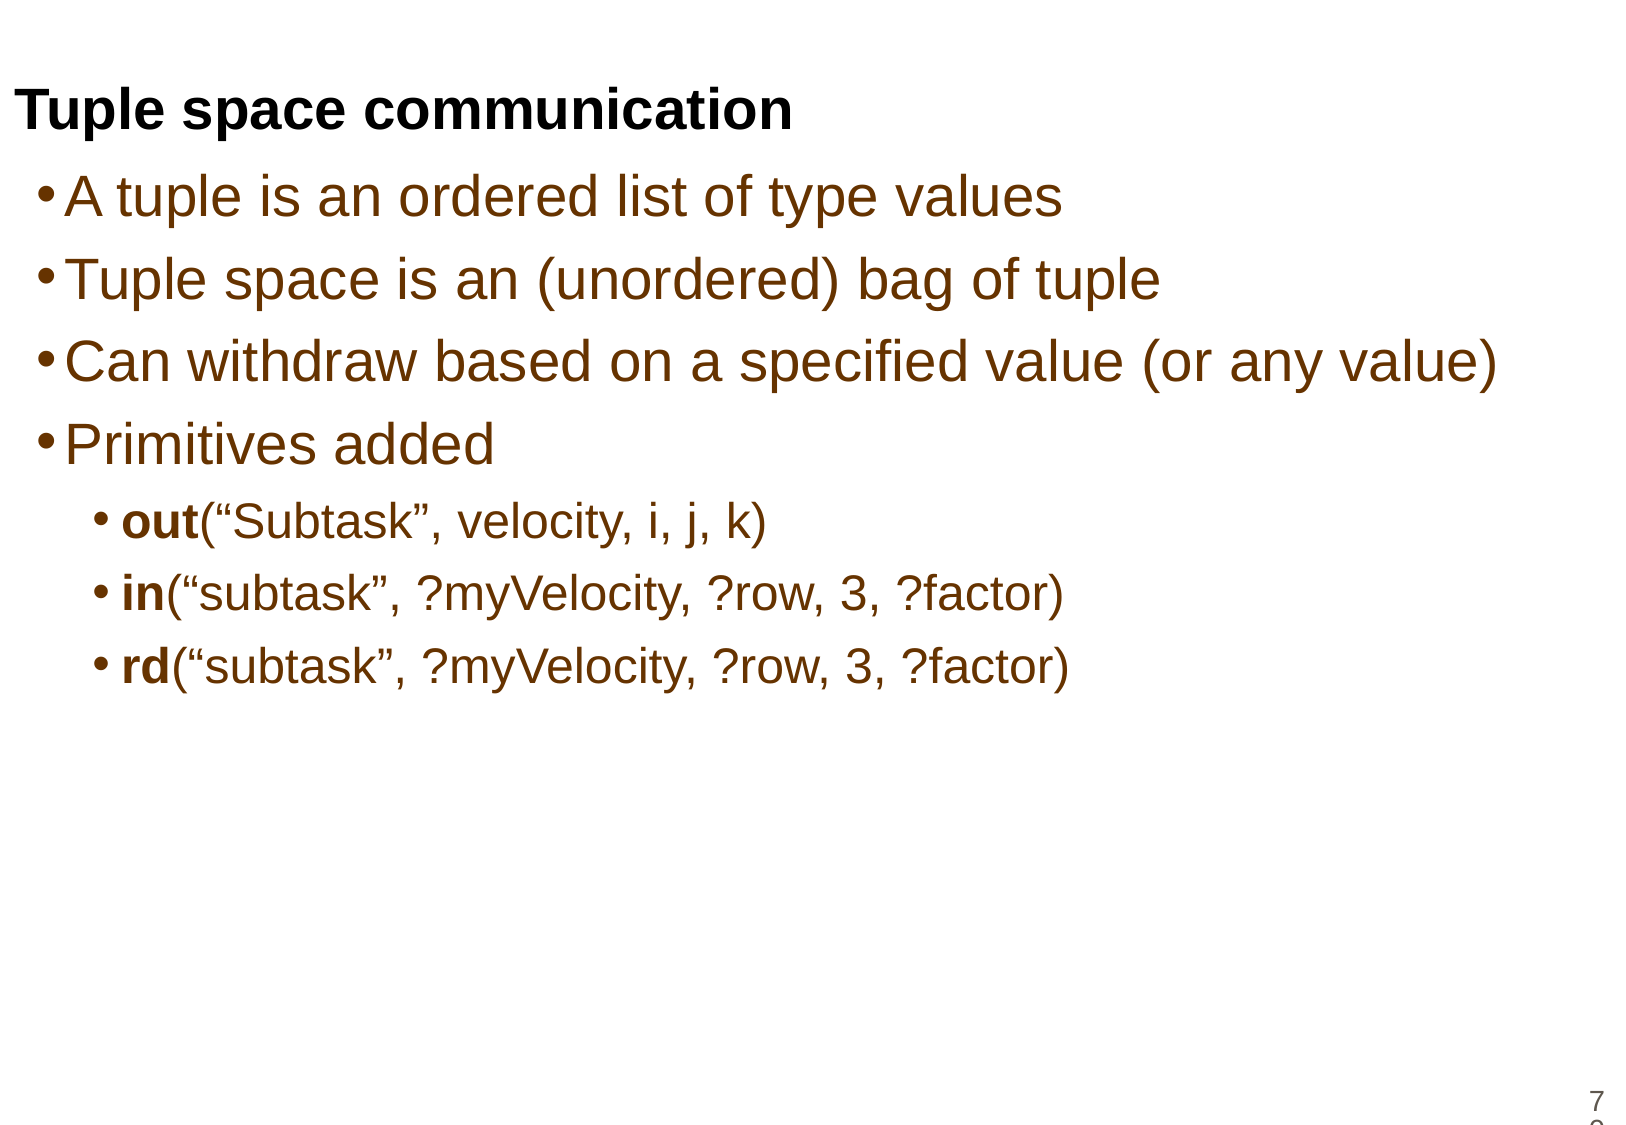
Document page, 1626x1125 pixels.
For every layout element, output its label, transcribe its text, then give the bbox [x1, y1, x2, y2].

slide_number 70 [1573, 1074, 1625, 1125]
list A tuple is an ordered list of type values Tuple space is an (unordered) bag of tuple Can withdraw based on a specified value (or any value) Primitives added out(“Subtask”, velocity, i, j, k) in(“subtask”, ?myVelocity, ?row, 3, ?factor) rd(“subtask”, ?myVelocity, ?row, 3, ?factor) [0, 149, 1625, 1076]
title Tuple space communication [0, 0, 1625, 149]
